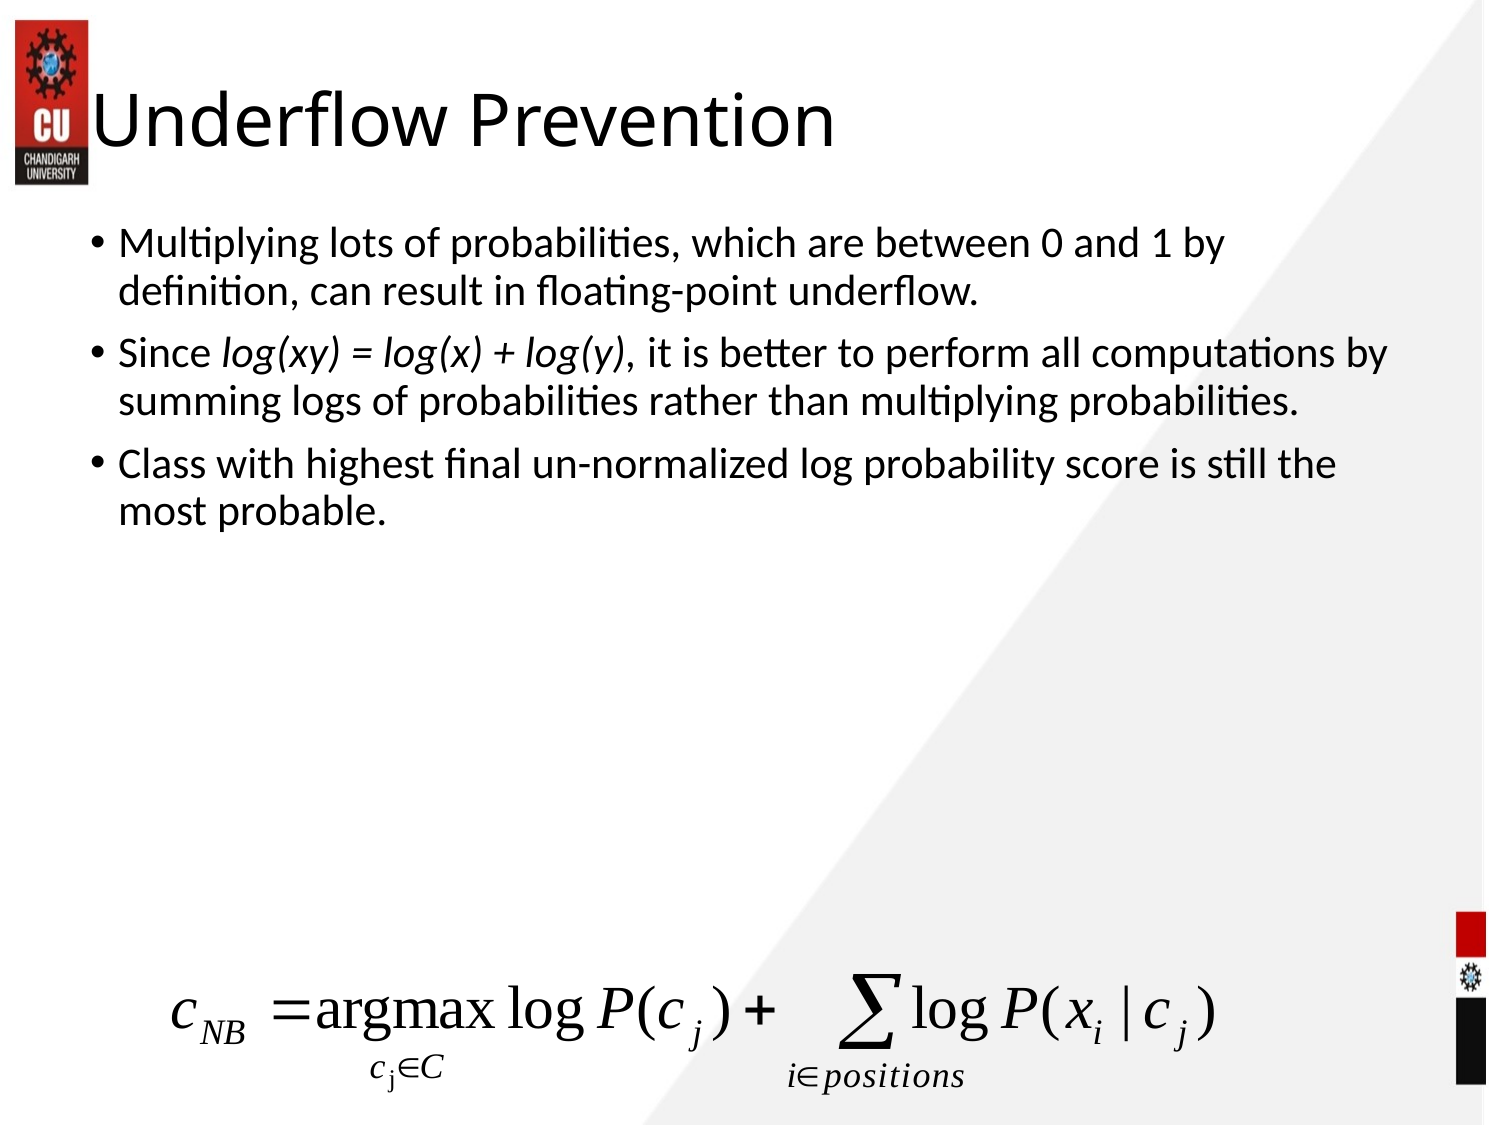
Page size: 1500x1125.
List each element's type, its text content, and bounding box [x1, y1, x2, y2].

title Underflow Prevention [75, 75, 1313, 171]
list Multiplying lots of probabilities, which are between 0 and 1 by definition, can result in floating-point underflow. Since log(xy) = log(x) + log(y), it is better to perform all computations by summing logs of probabilities rather than multiplying probabilities. Class with highest final un-normalized log probability score is still the most probable. [75, 212, 1425, 937]
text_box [162, 962, 1227, 1106]
picture [0, 0, 1500, 1125]
